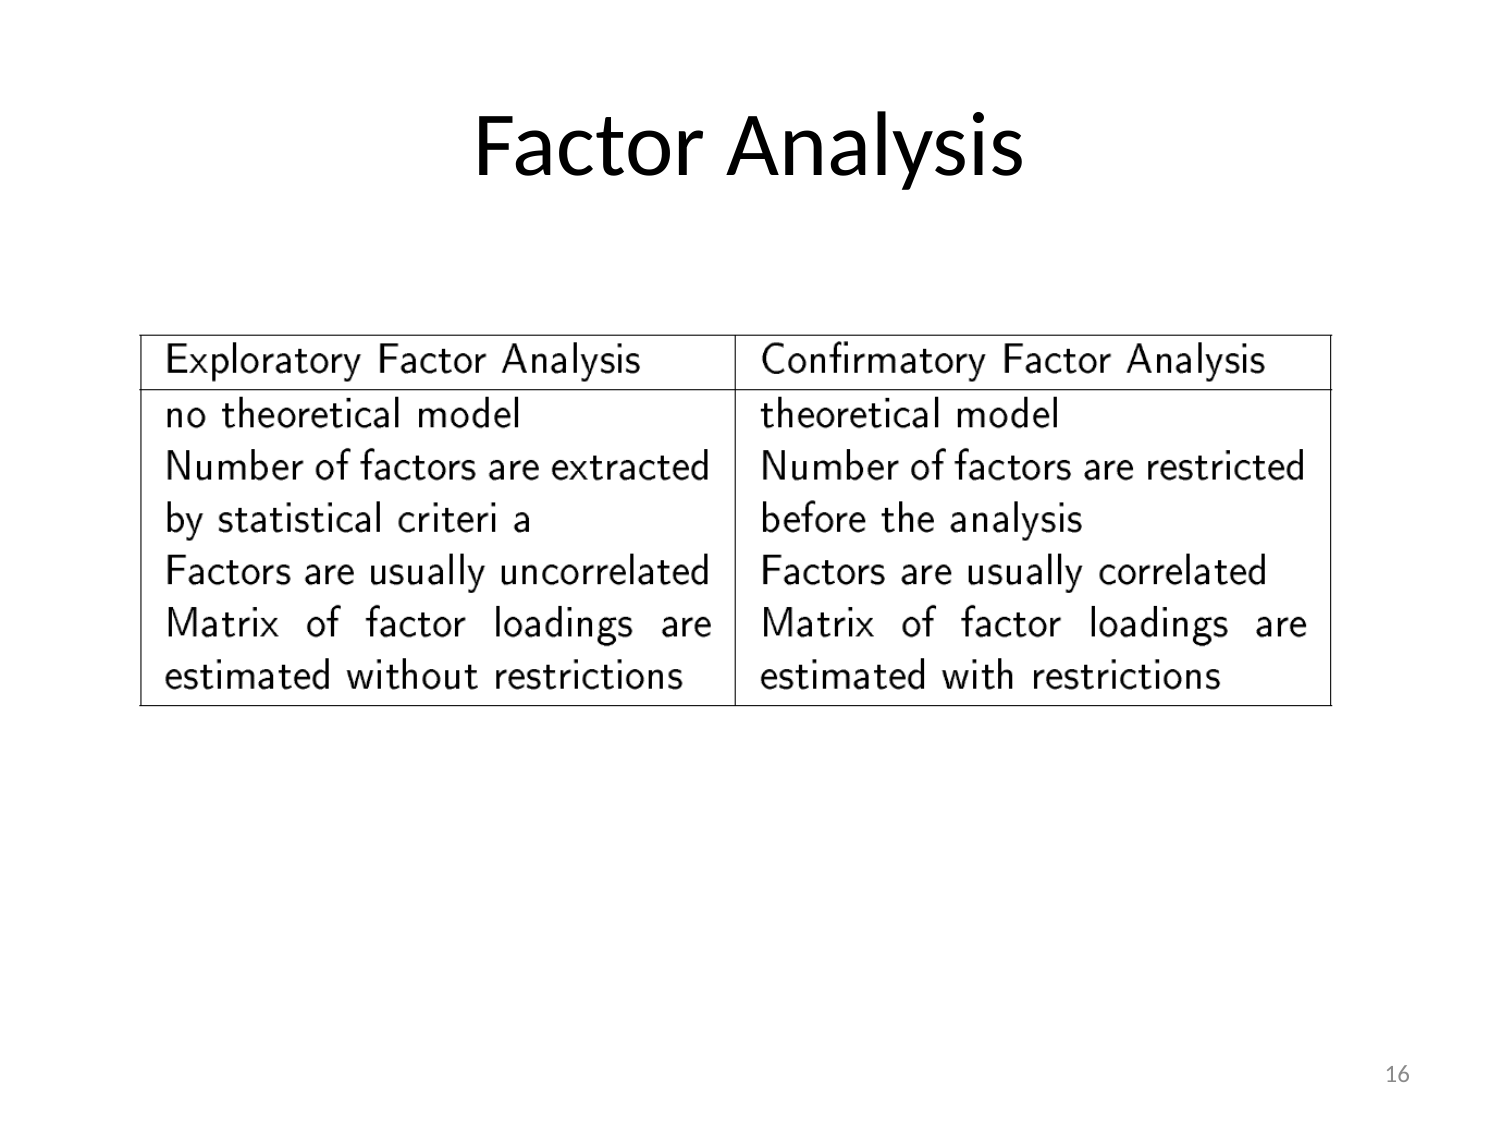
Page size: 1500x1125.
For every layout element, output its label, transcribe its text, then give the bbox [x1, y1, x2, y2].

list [135, 325, 1342, 716]
title Factor Analysis [75, 45, 1425, 233]
slide_number 16 [1074, 1042, 1425, 1103]
